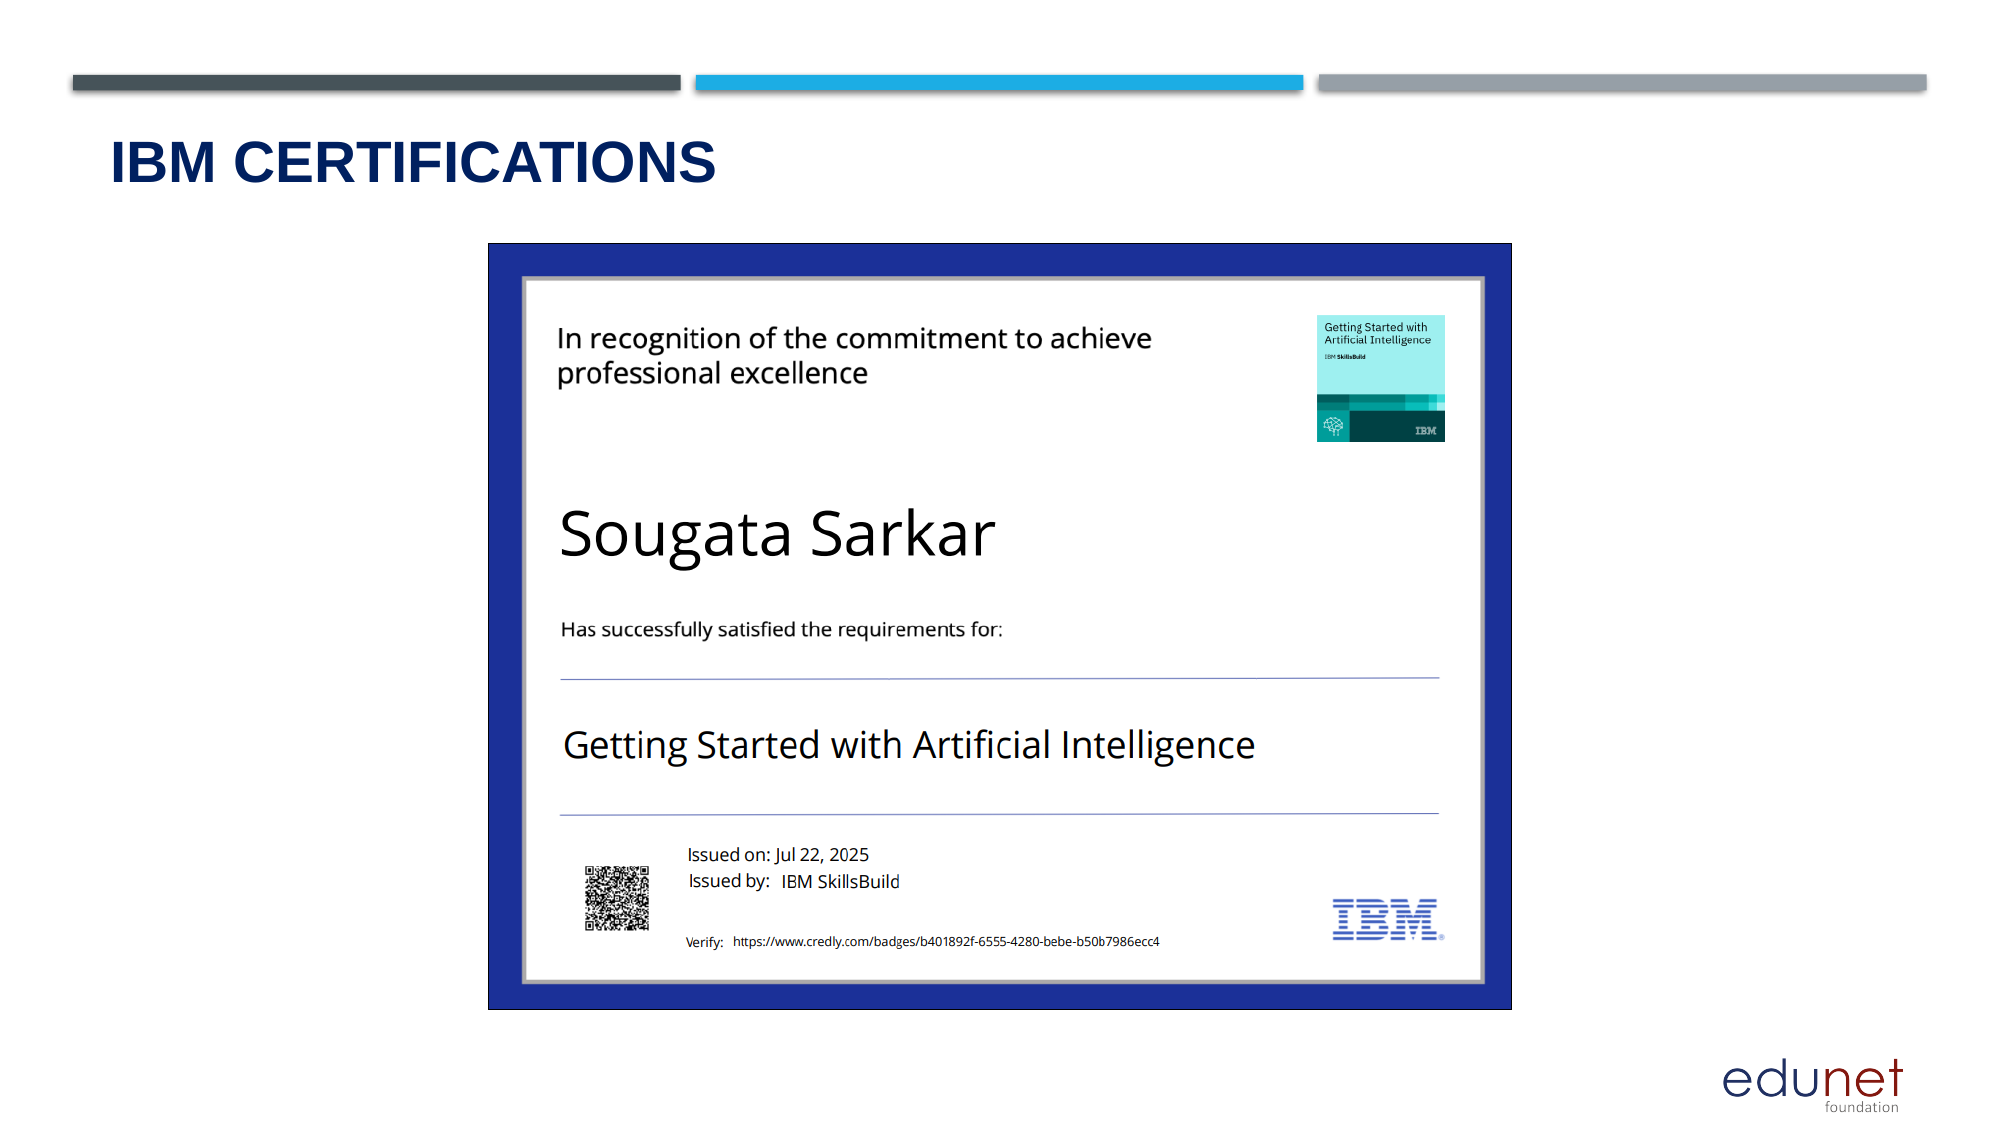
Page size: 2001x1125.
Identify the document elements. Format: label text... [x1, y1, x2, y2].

title IBM Certifications [95, 115, 1905, 203]
picture [1719, 1056, 1905, 1116]
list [488, 242, 1512, 1011]
